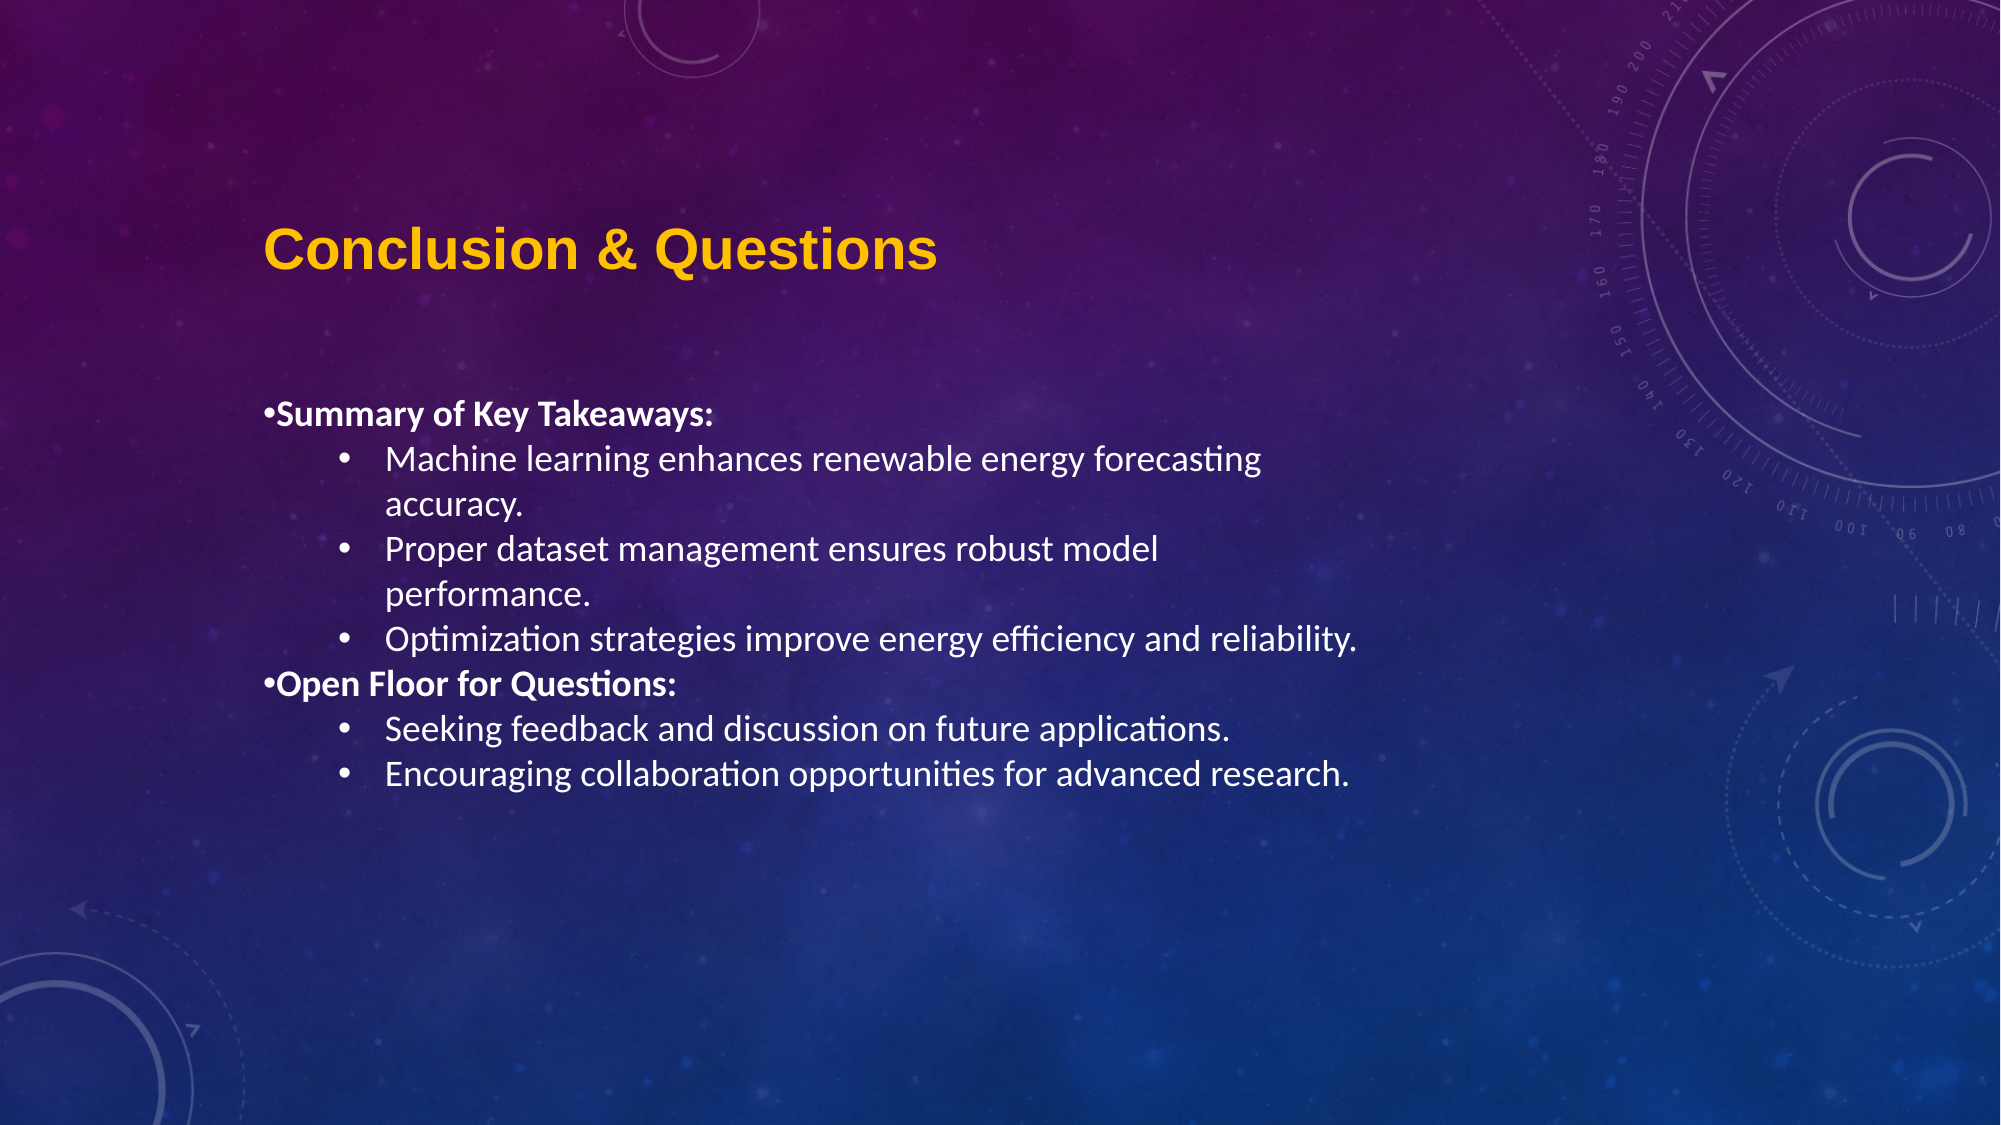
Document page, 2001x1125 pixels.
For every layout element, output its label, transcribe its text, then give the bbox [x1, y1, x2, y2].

picture [0, 0, 2001, 1125]
text_box Conclusion & Questions Summary of Key Takeaways: Machine learning enhances renewable energy forecasting accuracy. Proper dataset management ensures robust model performance. Optimization strategies improve energy efficiency and reliability. Open Floor for Questions: Seeking feedback and discussion on future applications. Encouraging collaboration opportunities for advanced research. [248, 199, 1375, 877]
